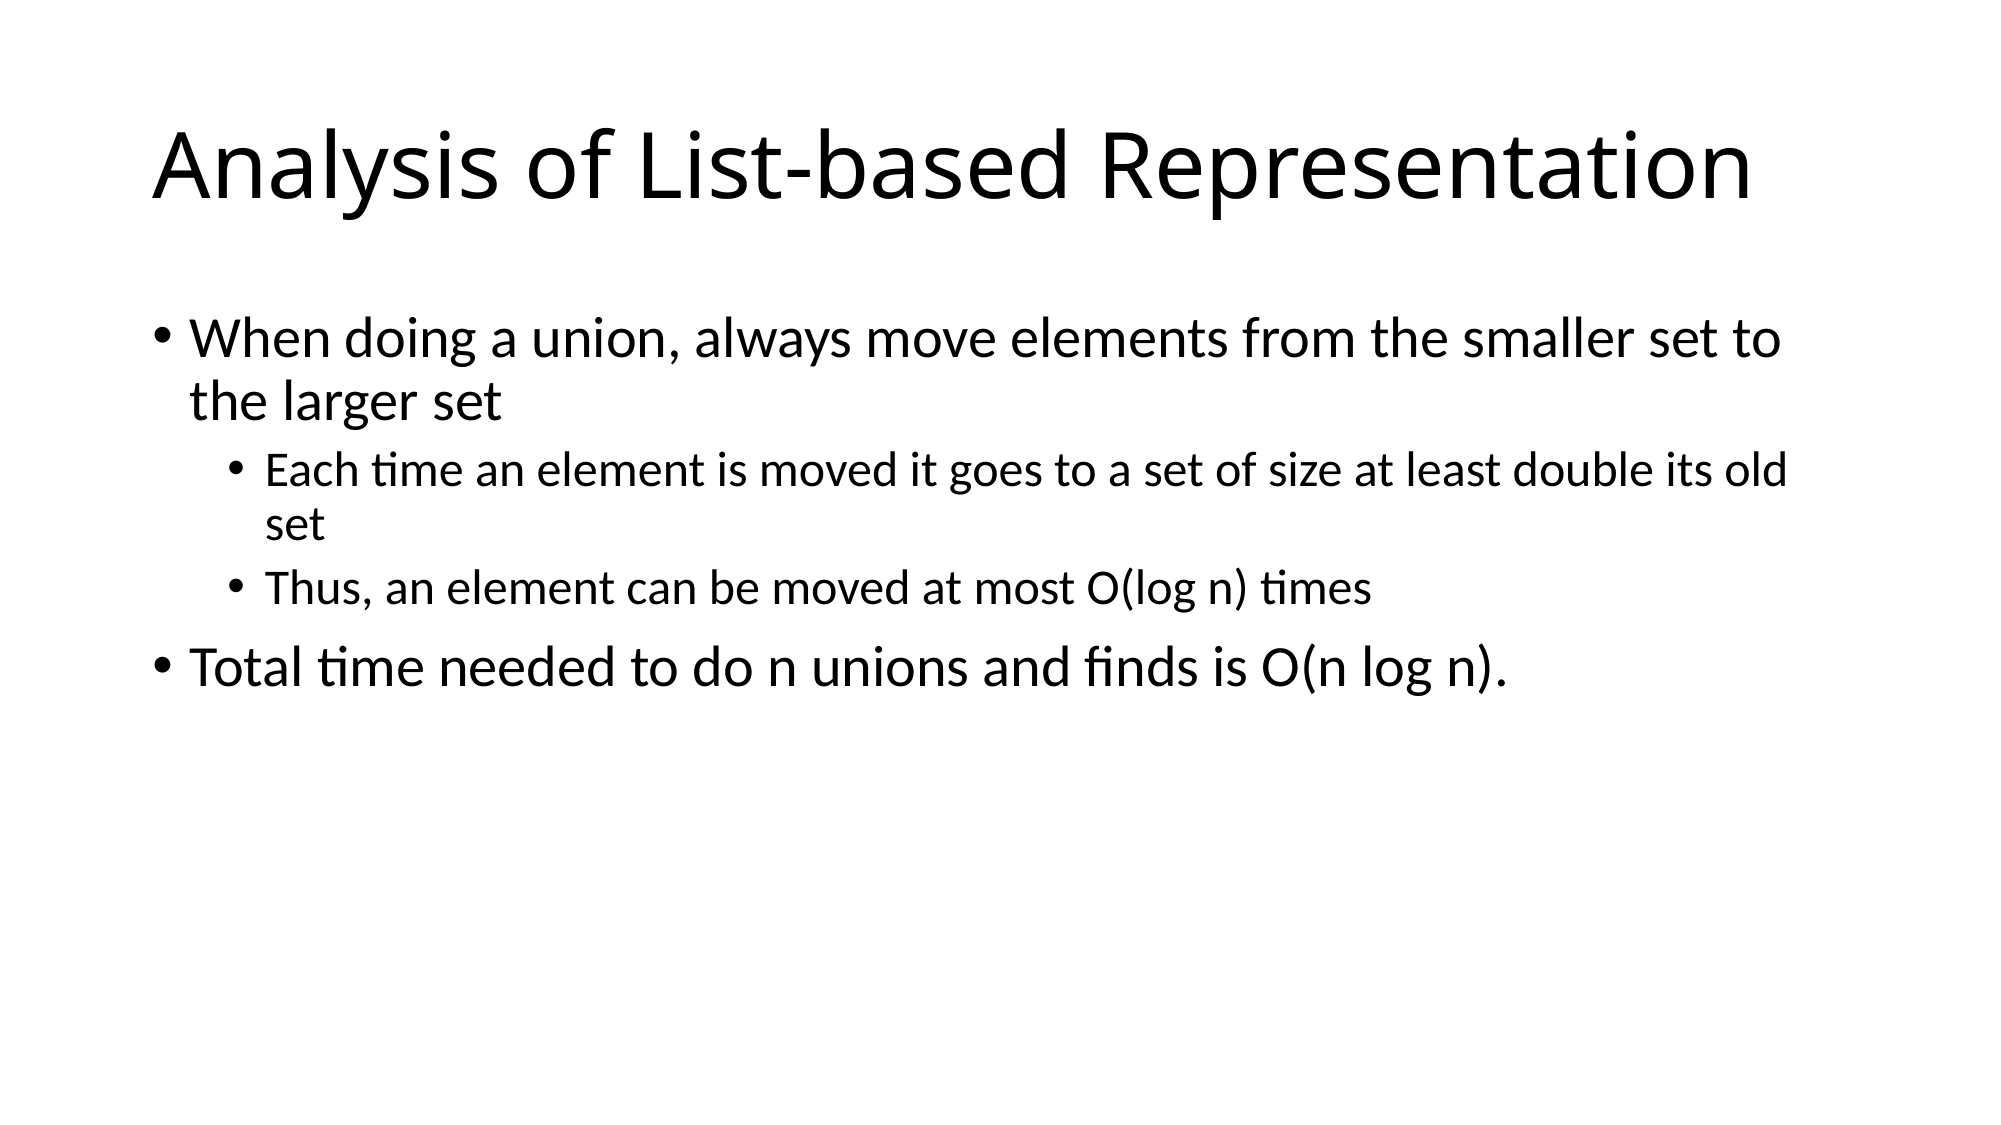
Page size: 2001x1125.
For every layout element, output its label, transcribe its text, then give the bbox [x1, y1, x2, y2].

title Analysis of List-based Representation [137, 59, 1863, 278]
list When doing a union, always move elements from the smaller set to the larger set Each time an element is moved it goes to a set of size at least double its old set Thus, an element can be moved at most O(log n) times Total time needed to do n unions and finds is O(n log n). [137, 299, 1863, 1014]
